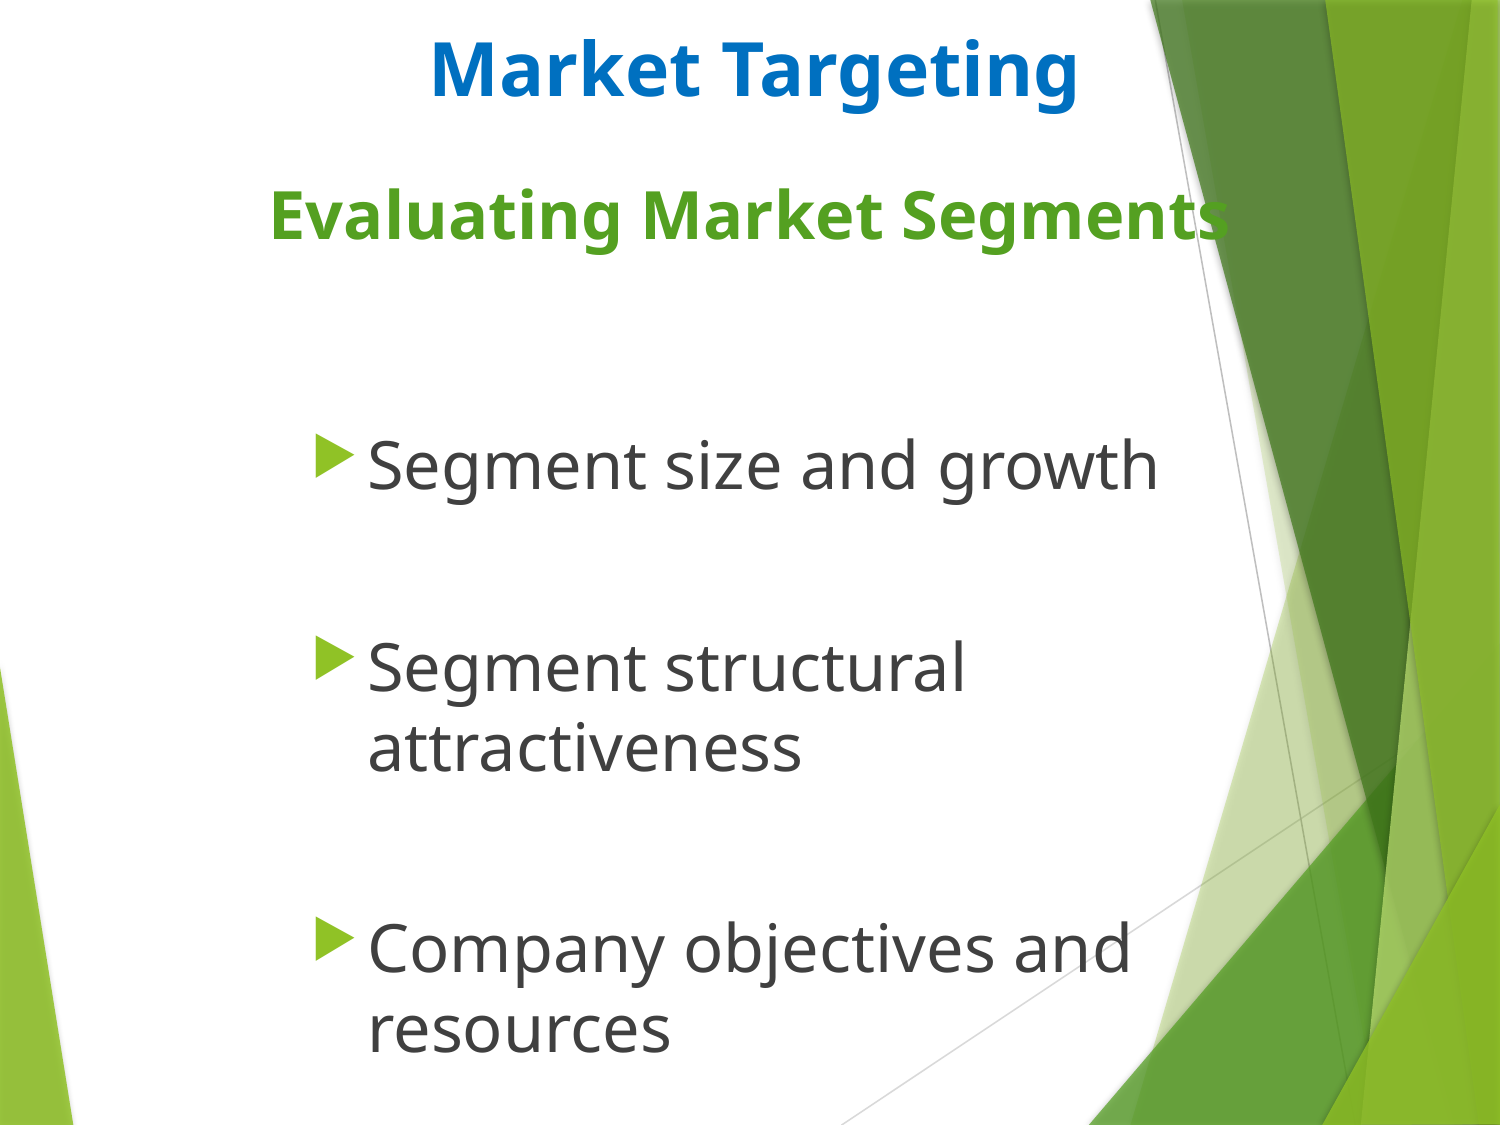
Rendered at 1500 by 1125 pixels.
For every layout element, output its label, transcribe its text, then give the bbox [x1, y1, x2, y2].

list Evaluating Market Segments [162, 173, 1338, 261]
title Market Targeting [117, 33, 1393, 119]
text_box [496, 1069, 1004, 1114]
list Segment size and growth Segment structural attractiveness Company objectives and resources [295, 415, 1371, 884]
